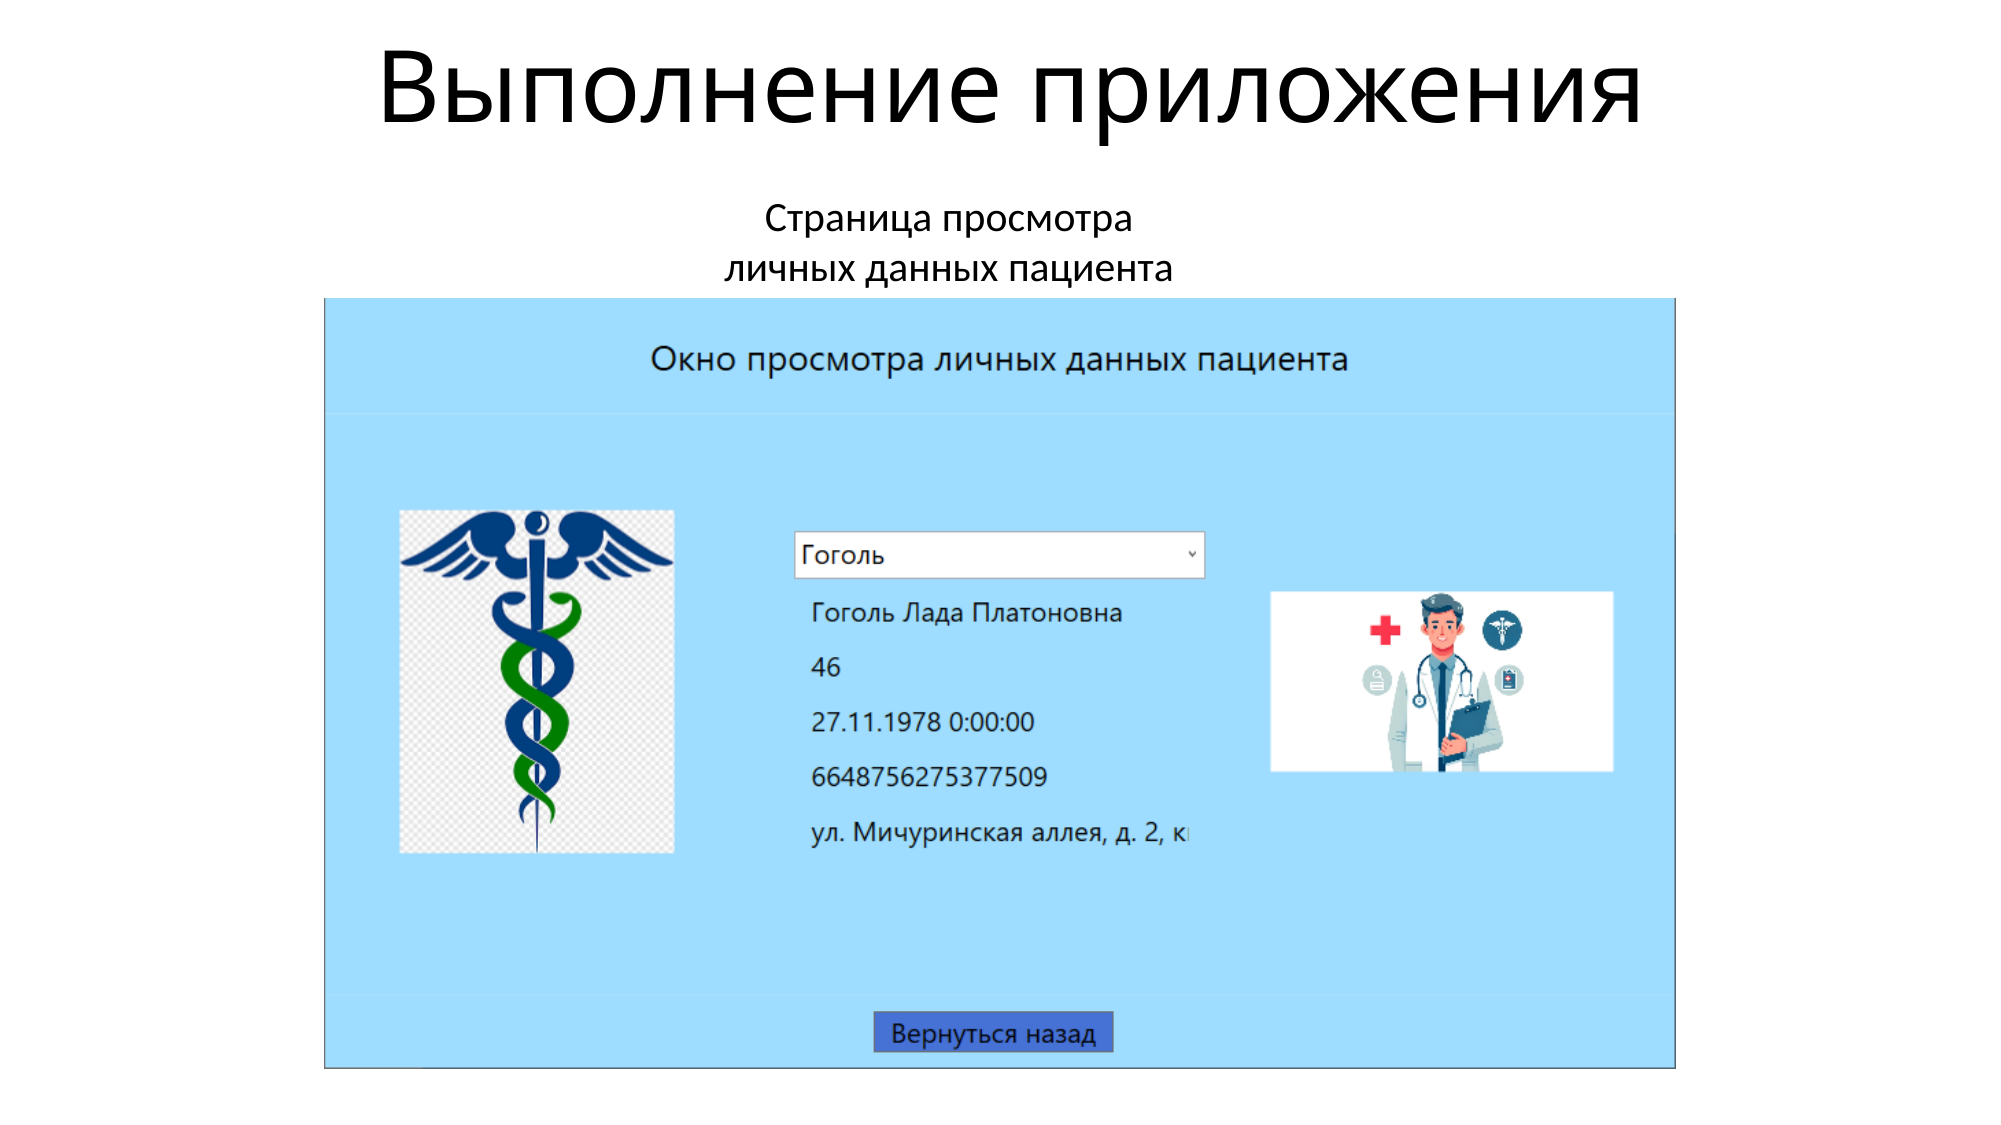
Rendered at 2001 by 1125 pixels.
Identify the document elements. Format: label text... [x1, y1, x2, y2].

picture [324, 298, 1676, 1069]
text_box Страница просмотра личных данных пациента [707, 182, 1191, 298]
title Выполнение приложения [149, 20, 1874, 160]
